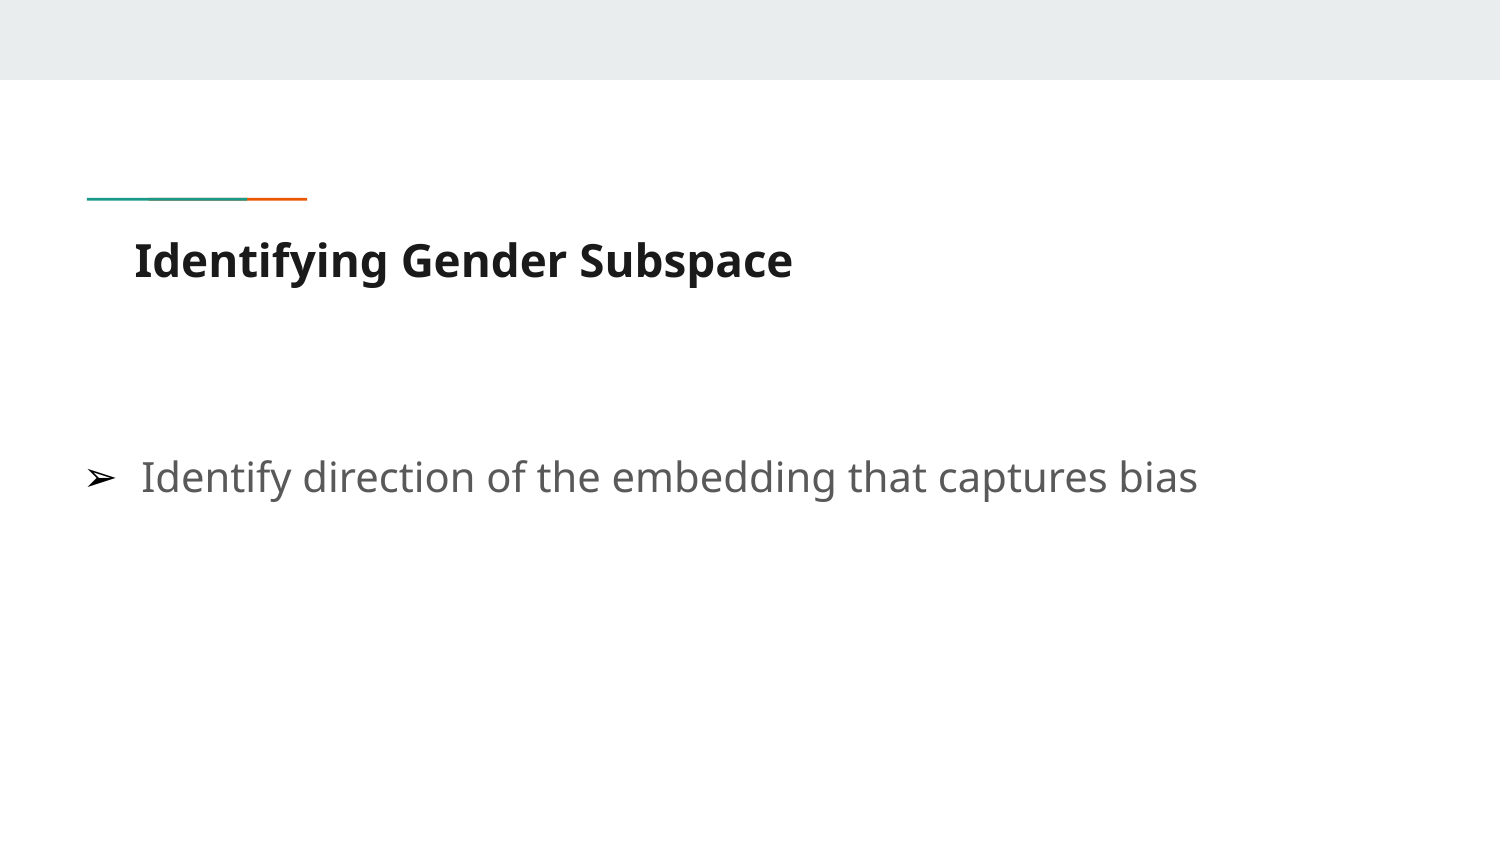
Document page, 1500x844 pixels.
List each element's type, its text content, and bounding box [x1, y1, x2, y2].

title Identifying Gender Subspace [119, 216, 1381, 305]
list Identify direction of the embedding that captures bias [51, 428, 1351, 535]
